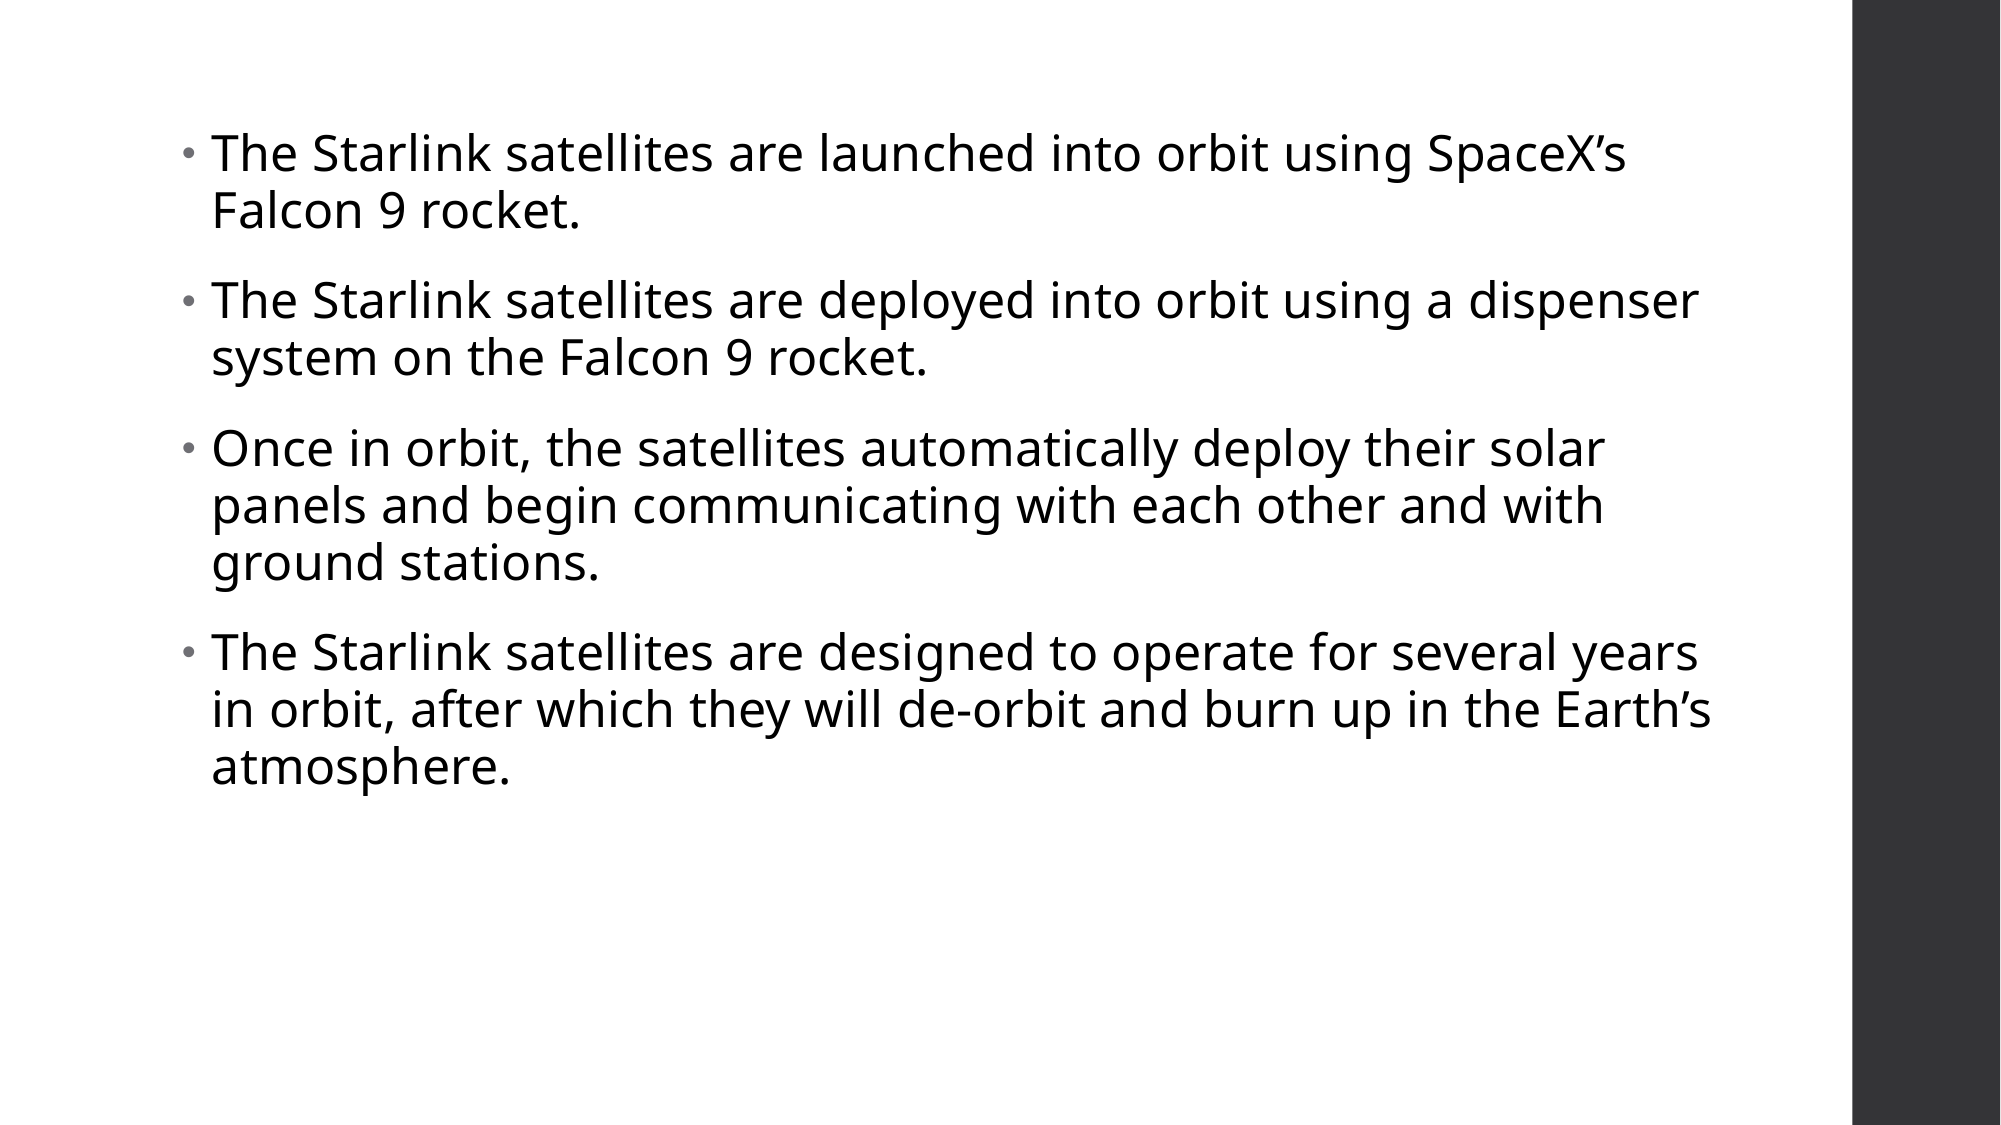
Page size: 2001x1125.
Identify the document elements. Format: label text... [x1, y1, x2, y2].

list The Starlink satellites are launched into orbit using SpaceX’s Falcon 9 rocket. The Starlink satellites are deployed into orbit using a dispenser system on the Falcon 9 rocket. Once in orbit, the satellites automatically deploy their solar panels and begin communicating with each other and with ground stations. The Starlink satellites are designed to operate for several years in orbit, after which they will de-orbit and burn up in the Earth’s atmosphere. [166, 118, 1735, 953]
